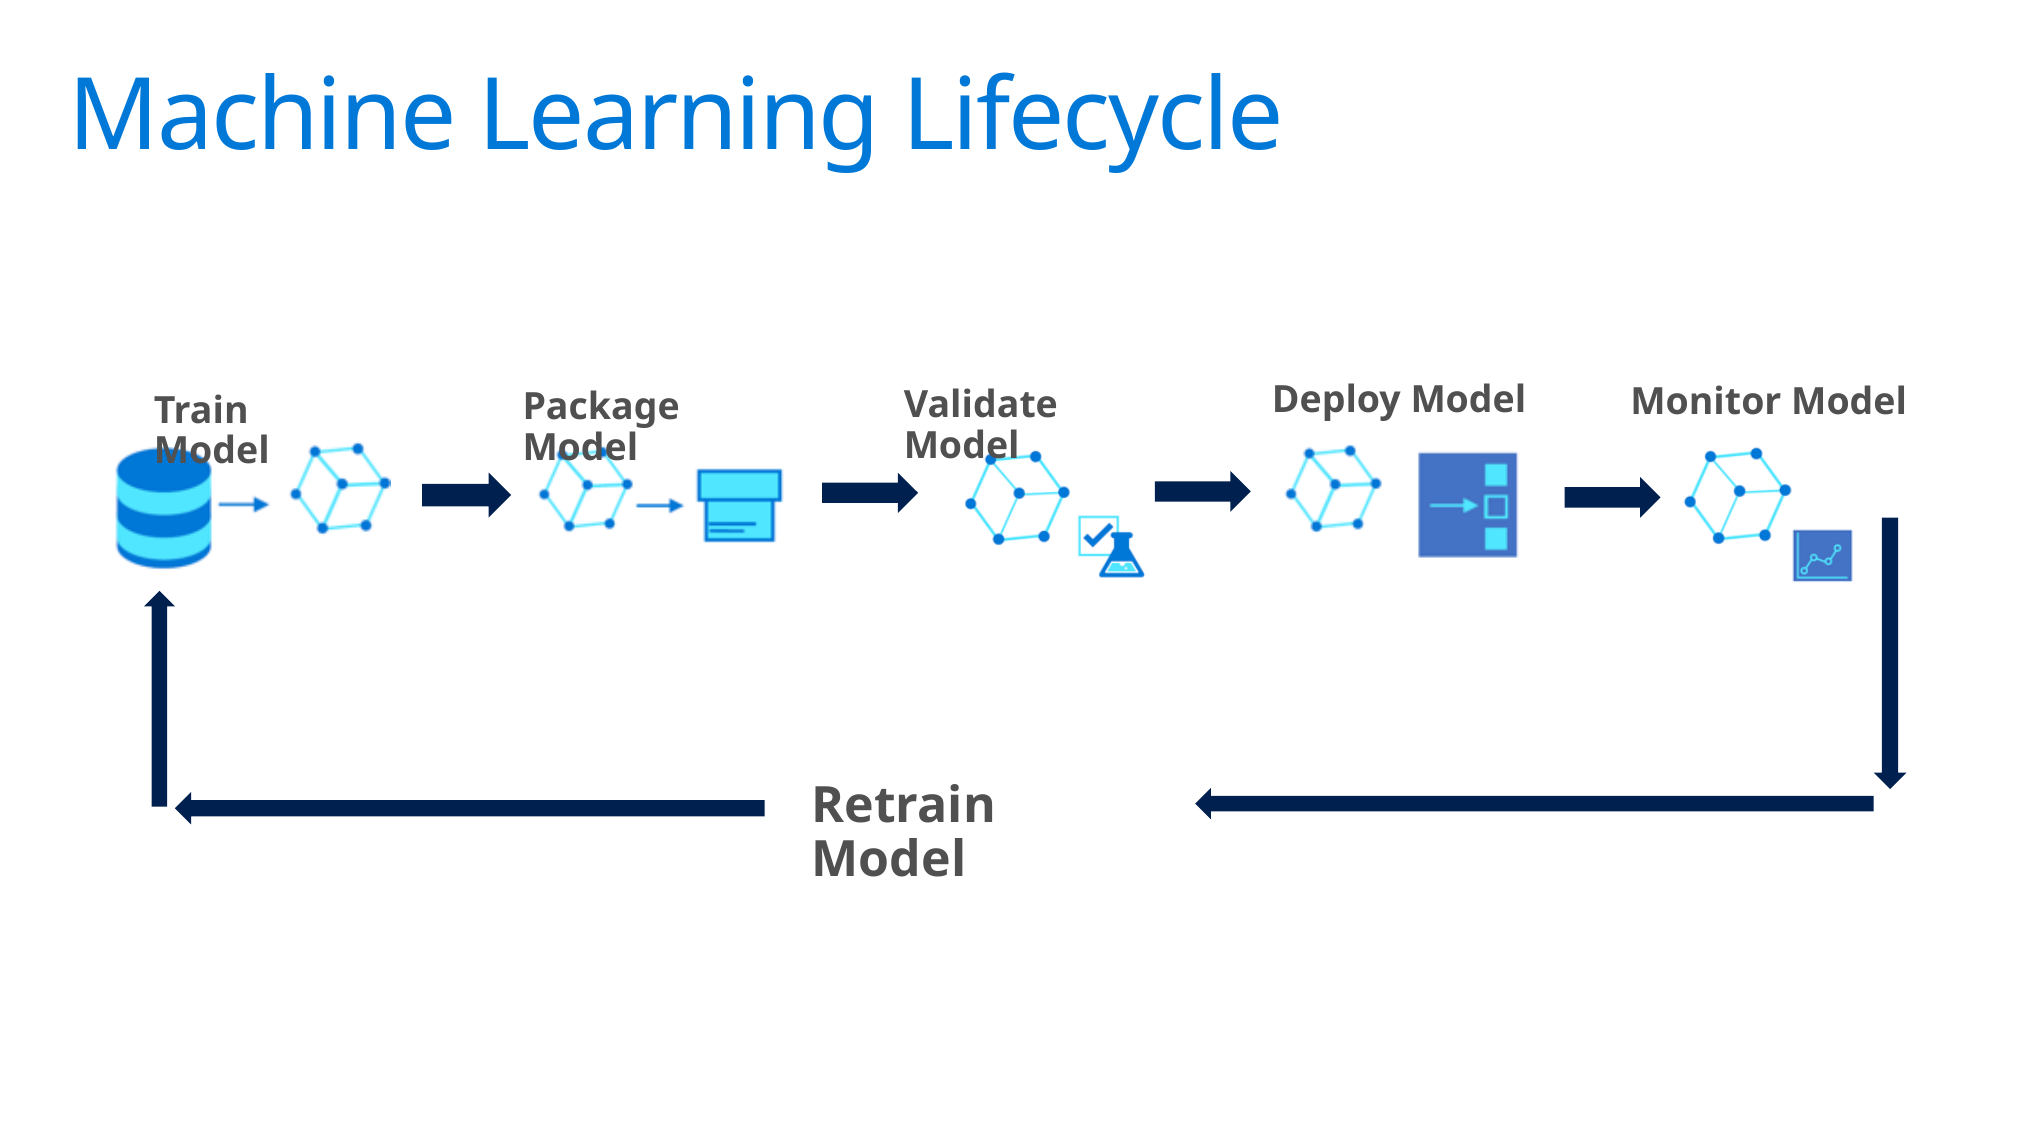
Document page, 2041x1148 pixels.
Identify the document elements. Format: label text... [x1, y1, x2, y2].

text_box Monitor Model [1600, 361, 1940, 443]
title Machine Learning Lifecycle [45, 48, 1996, 199]
text_box [1872, 516, 1908, 790]
text_box [821, 481, 919, 514]
picture [524, 404, 810, 607]
picture [97, 397, 392, 614]
text_box Retrain Model [781, 755, 1188, 911]
text_box [1154, 470, 1252, 513]
picture [1275, 381, 1532, 610]
text_box [421, 471, 512, 519]
text_box [1563, 476, 1662, 519]
picture [963, 435, 1153, 587]
text_box [150, 614, 169, 808]
text_box [174, 791, 766, 826]
text_box Train Model [123, 367, 403, 496]
text_box Package Model [492, 363, 831, 493]
text_box [1194, 787, 1875, 820]
picture [1676, 428, 1863, 586]
text_box Deploy Model [1241, 360, 1581, 442]
text_box Validate Model [873, 361, 1209, 491]
